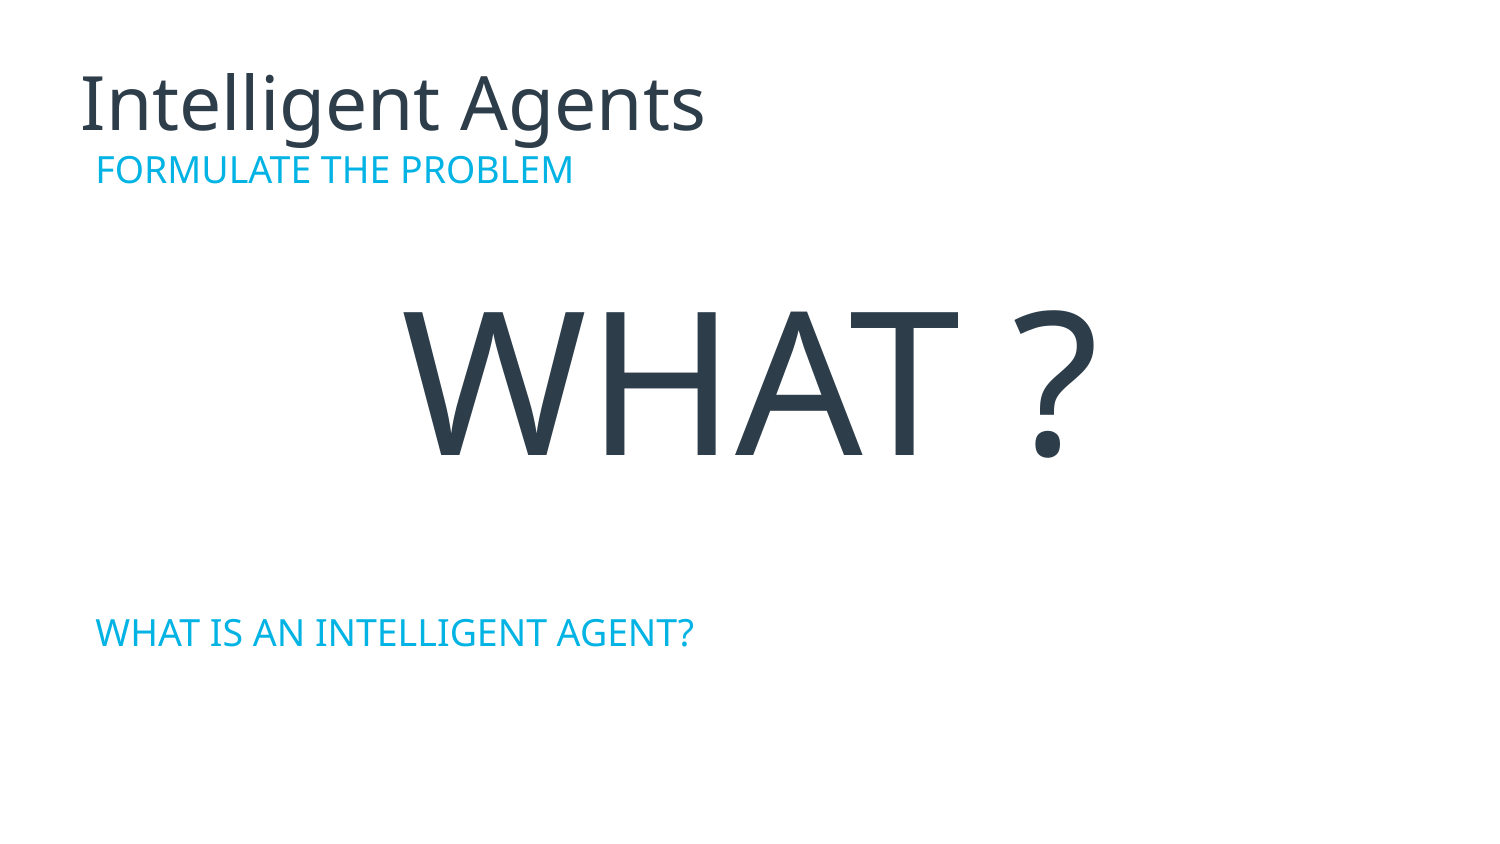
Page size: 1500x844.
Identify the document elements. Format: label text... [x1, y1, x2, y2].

title Intelligent Agents [75, 50, 1425, 148]
list WHAT IS AN INTELLIGENT AGENT? [89, 603, 1440, 655]
list WHAT ? [75, 220, 1425, 531]
list FORMULATE THE PROBLEM [89, 140, 1440, 192]
